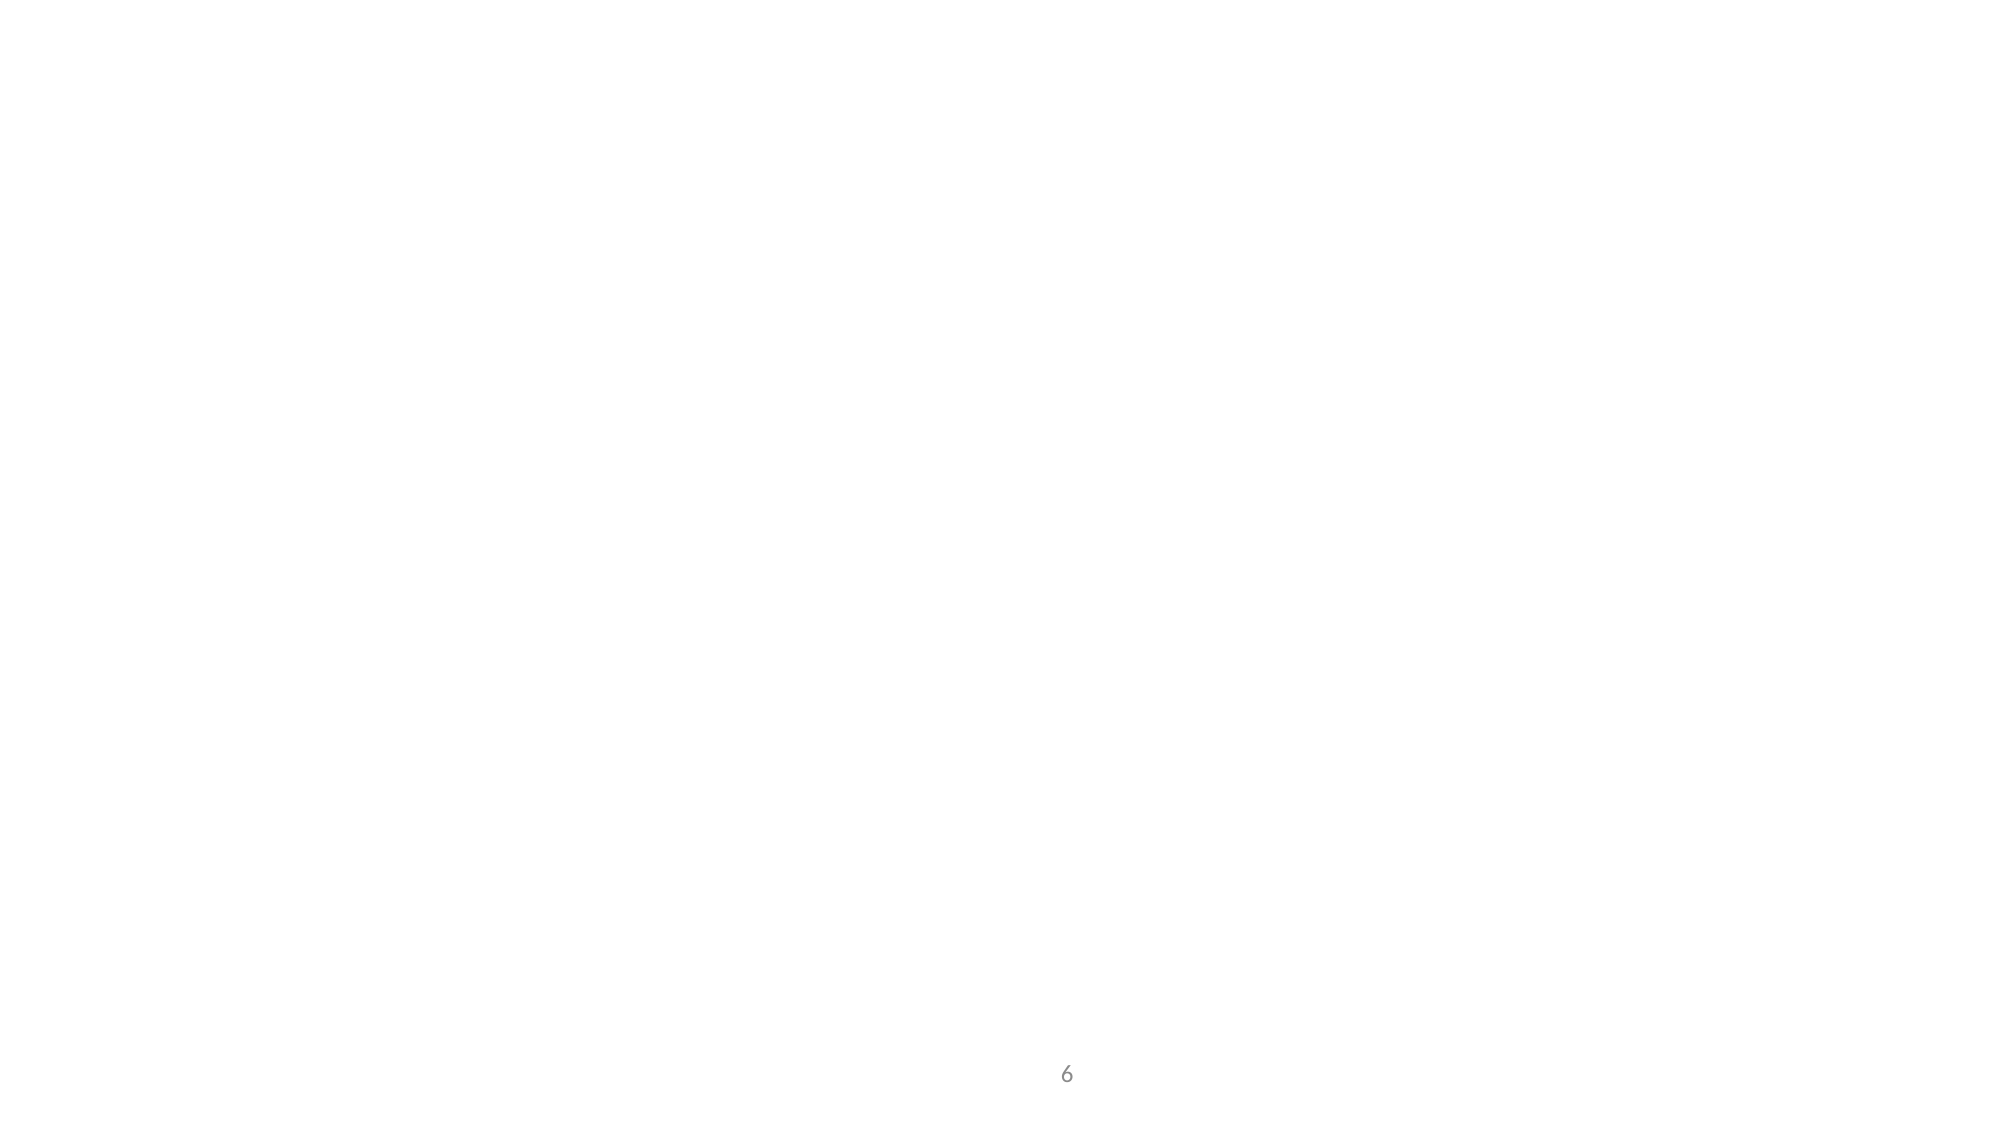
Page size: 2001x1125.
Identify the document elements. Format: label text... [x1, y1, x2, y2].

slide_number 6 [638, 1042, 1089, 1103]
